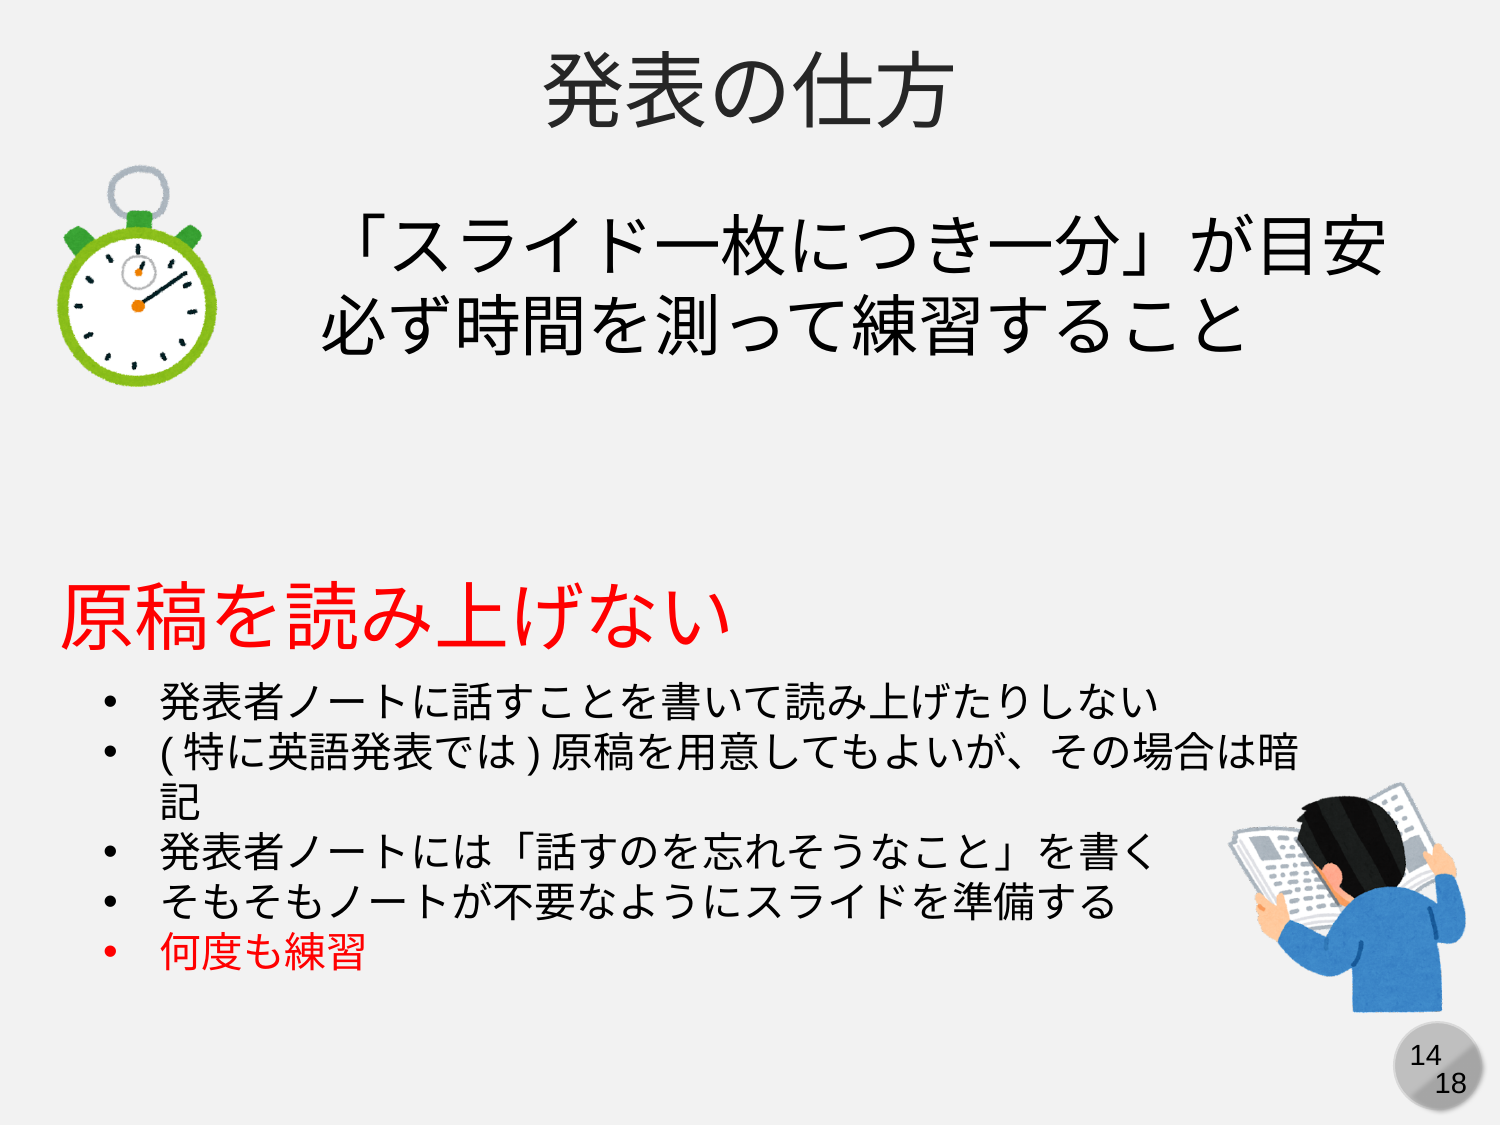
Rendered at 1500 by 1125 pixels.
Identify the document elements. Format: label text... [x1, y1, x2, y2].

picture [1222, 775, 1476, 1029]
picture [41, 160, 235, 391]
text_box 「スライド一枚につき一分」が目安 必ず時間を測って練習すること [305, 196, 1404, 371]
text_box 原稿を読み上げない [44, 562, 750, 668]
list 発表の仕方 [0, 31, 1500, 155]
text_box 発表者ノートに話すことを書いて読み上げたりしない (特に英語発表では)原稿を用意してもよいが、その場合は暗記 発表者ノートには「話すのを忘れそうなこと」を書く そもそもノートが不要なようにスライドを準備する 何度も練習 [88, 668, 1329, 984]
